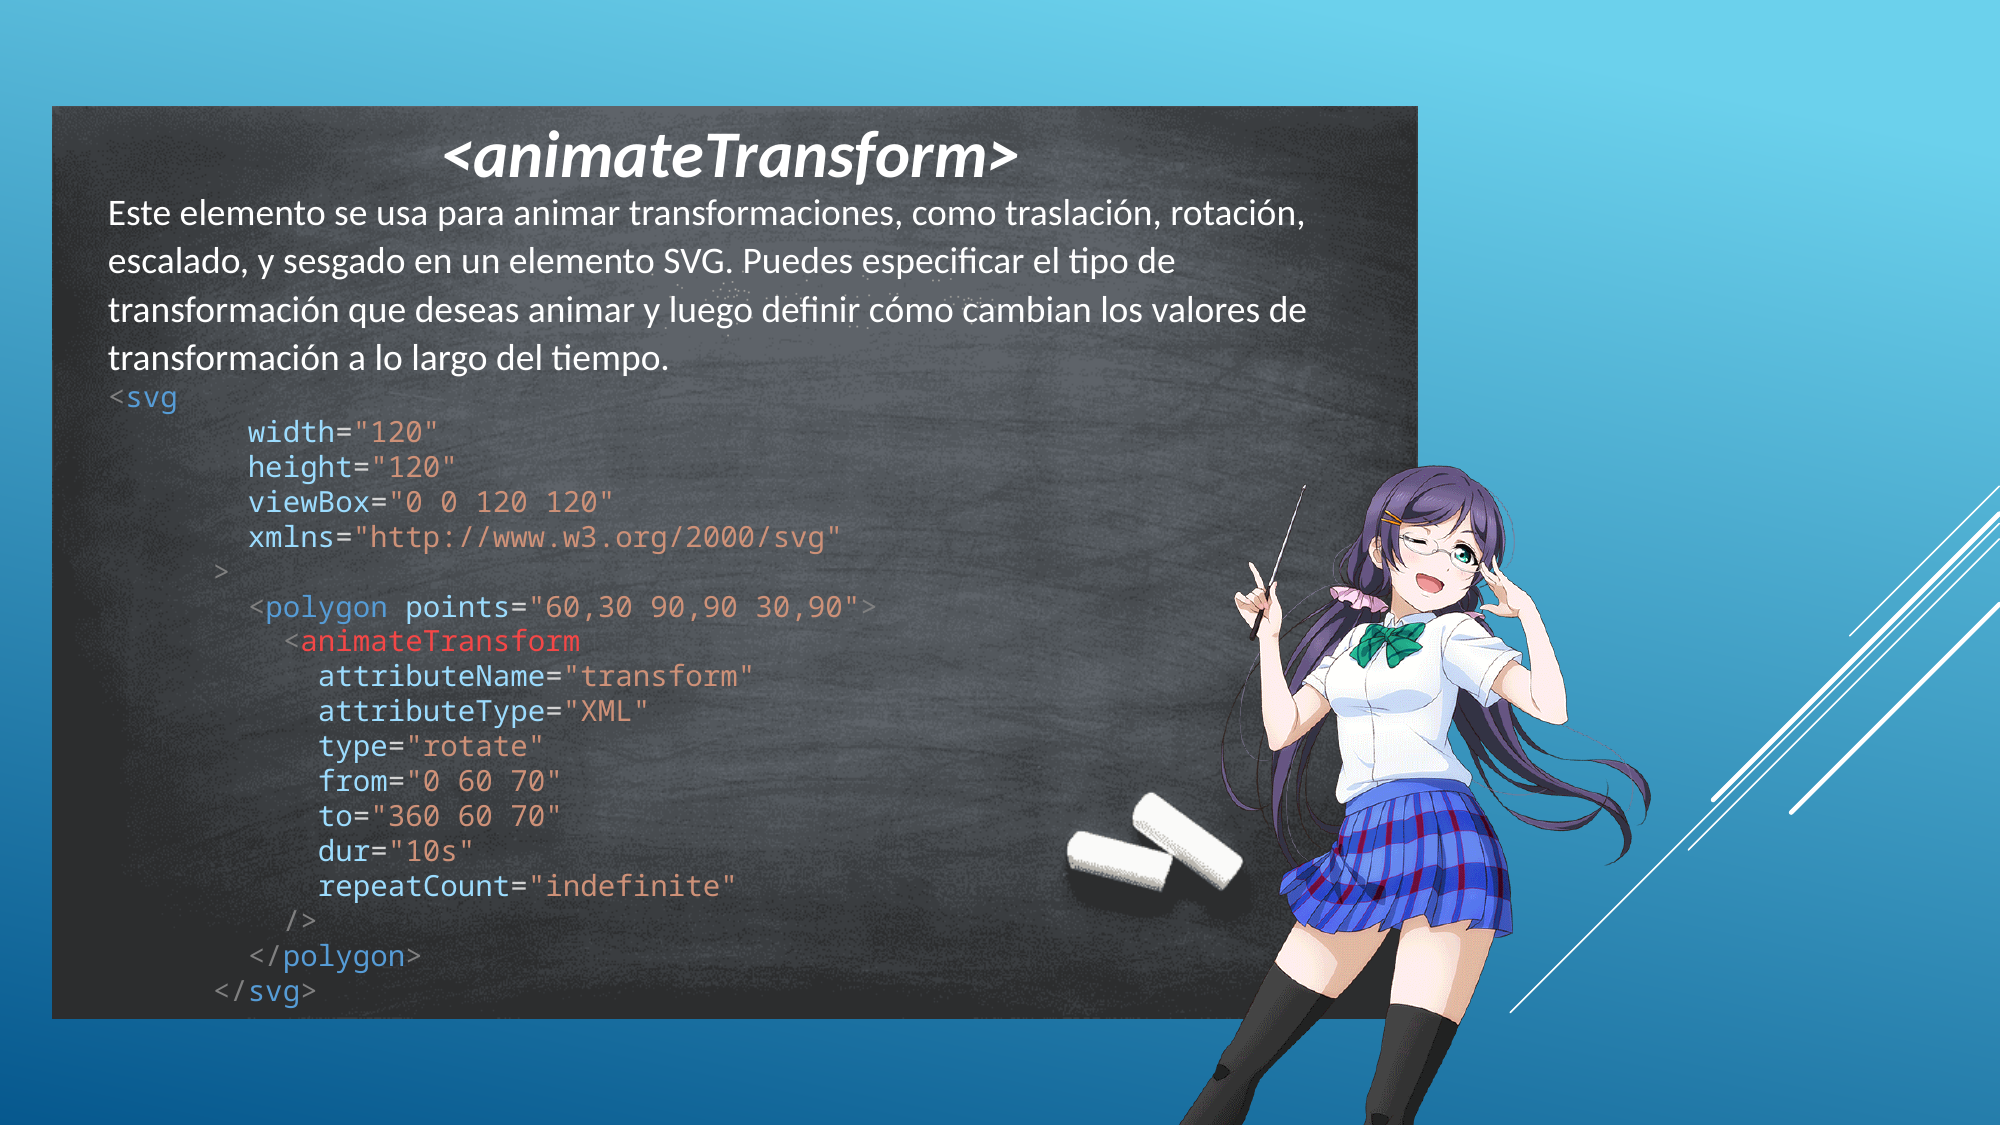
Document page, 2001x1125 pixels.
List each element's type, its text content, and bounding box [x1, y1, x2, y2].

picture [51, 106, 1789, 1125]
text_box <animateTransform> [425, 102, 1045, 106]
